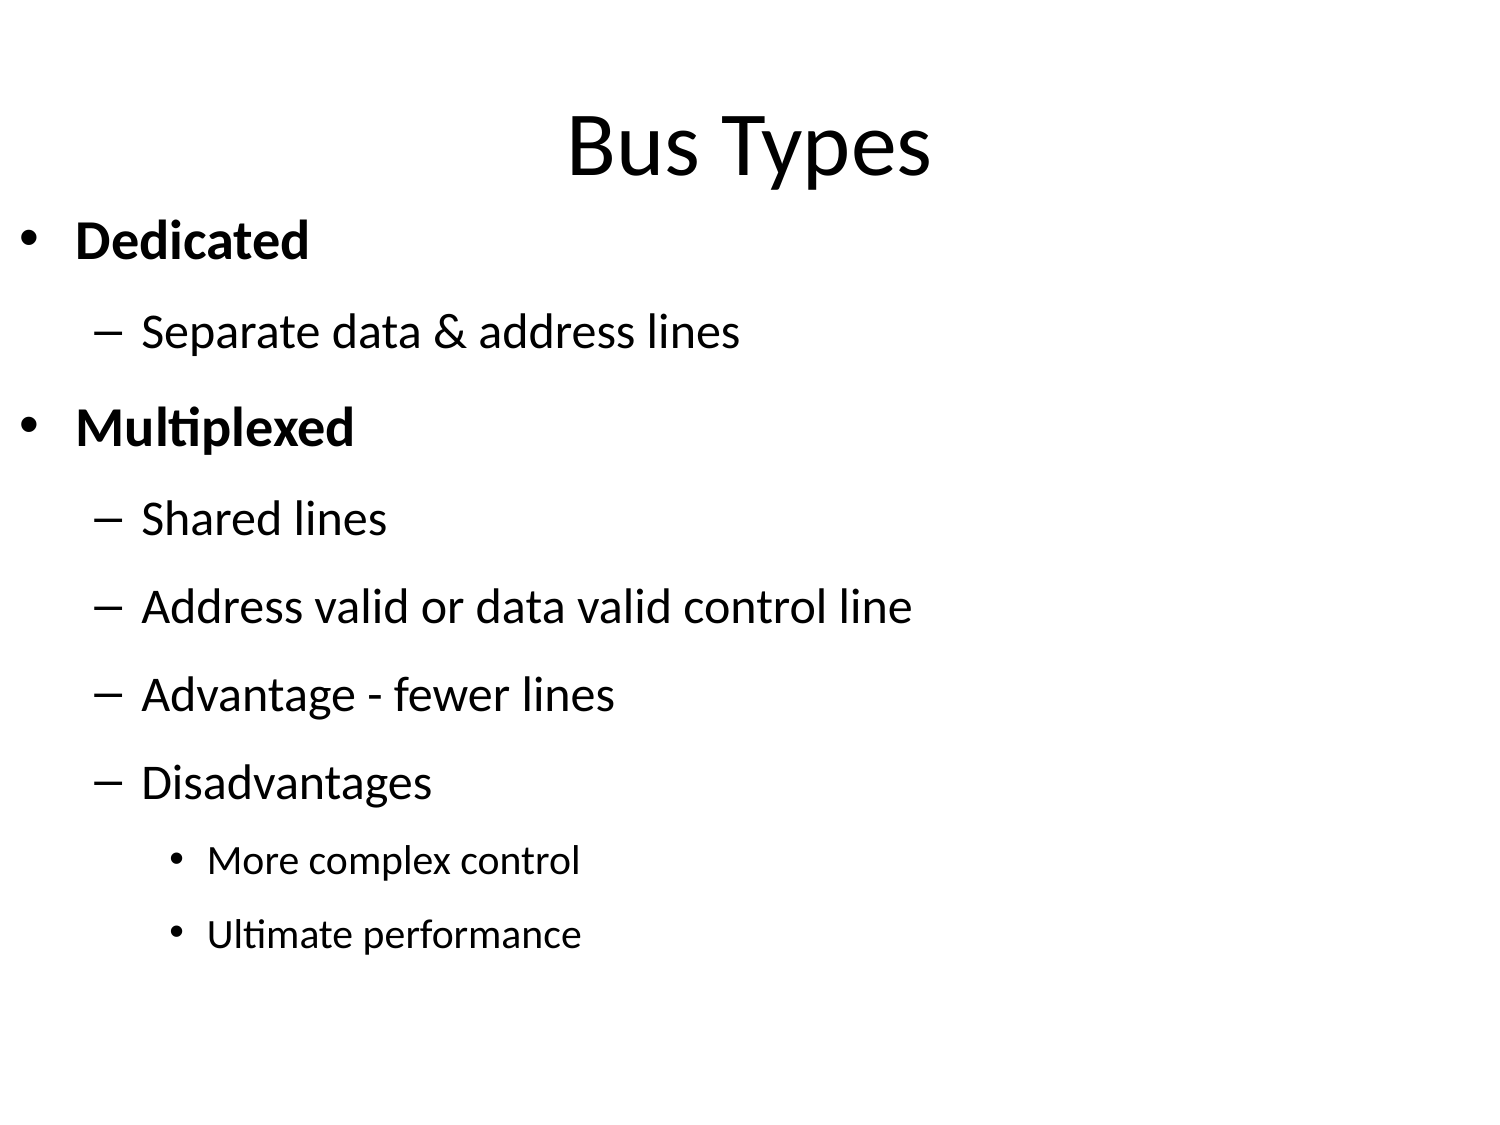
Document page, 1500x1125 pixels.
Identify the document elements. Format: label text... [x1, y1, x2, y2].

title Bus Types [75, 45, 1425, 175]
list Dedicated Separate data & address lines Multiplexed Shared lines Address valid or data valid control line Advantage - fewer lines Disadvantages More complex control Ultimate performance [4, 175, 1500, 1022]
